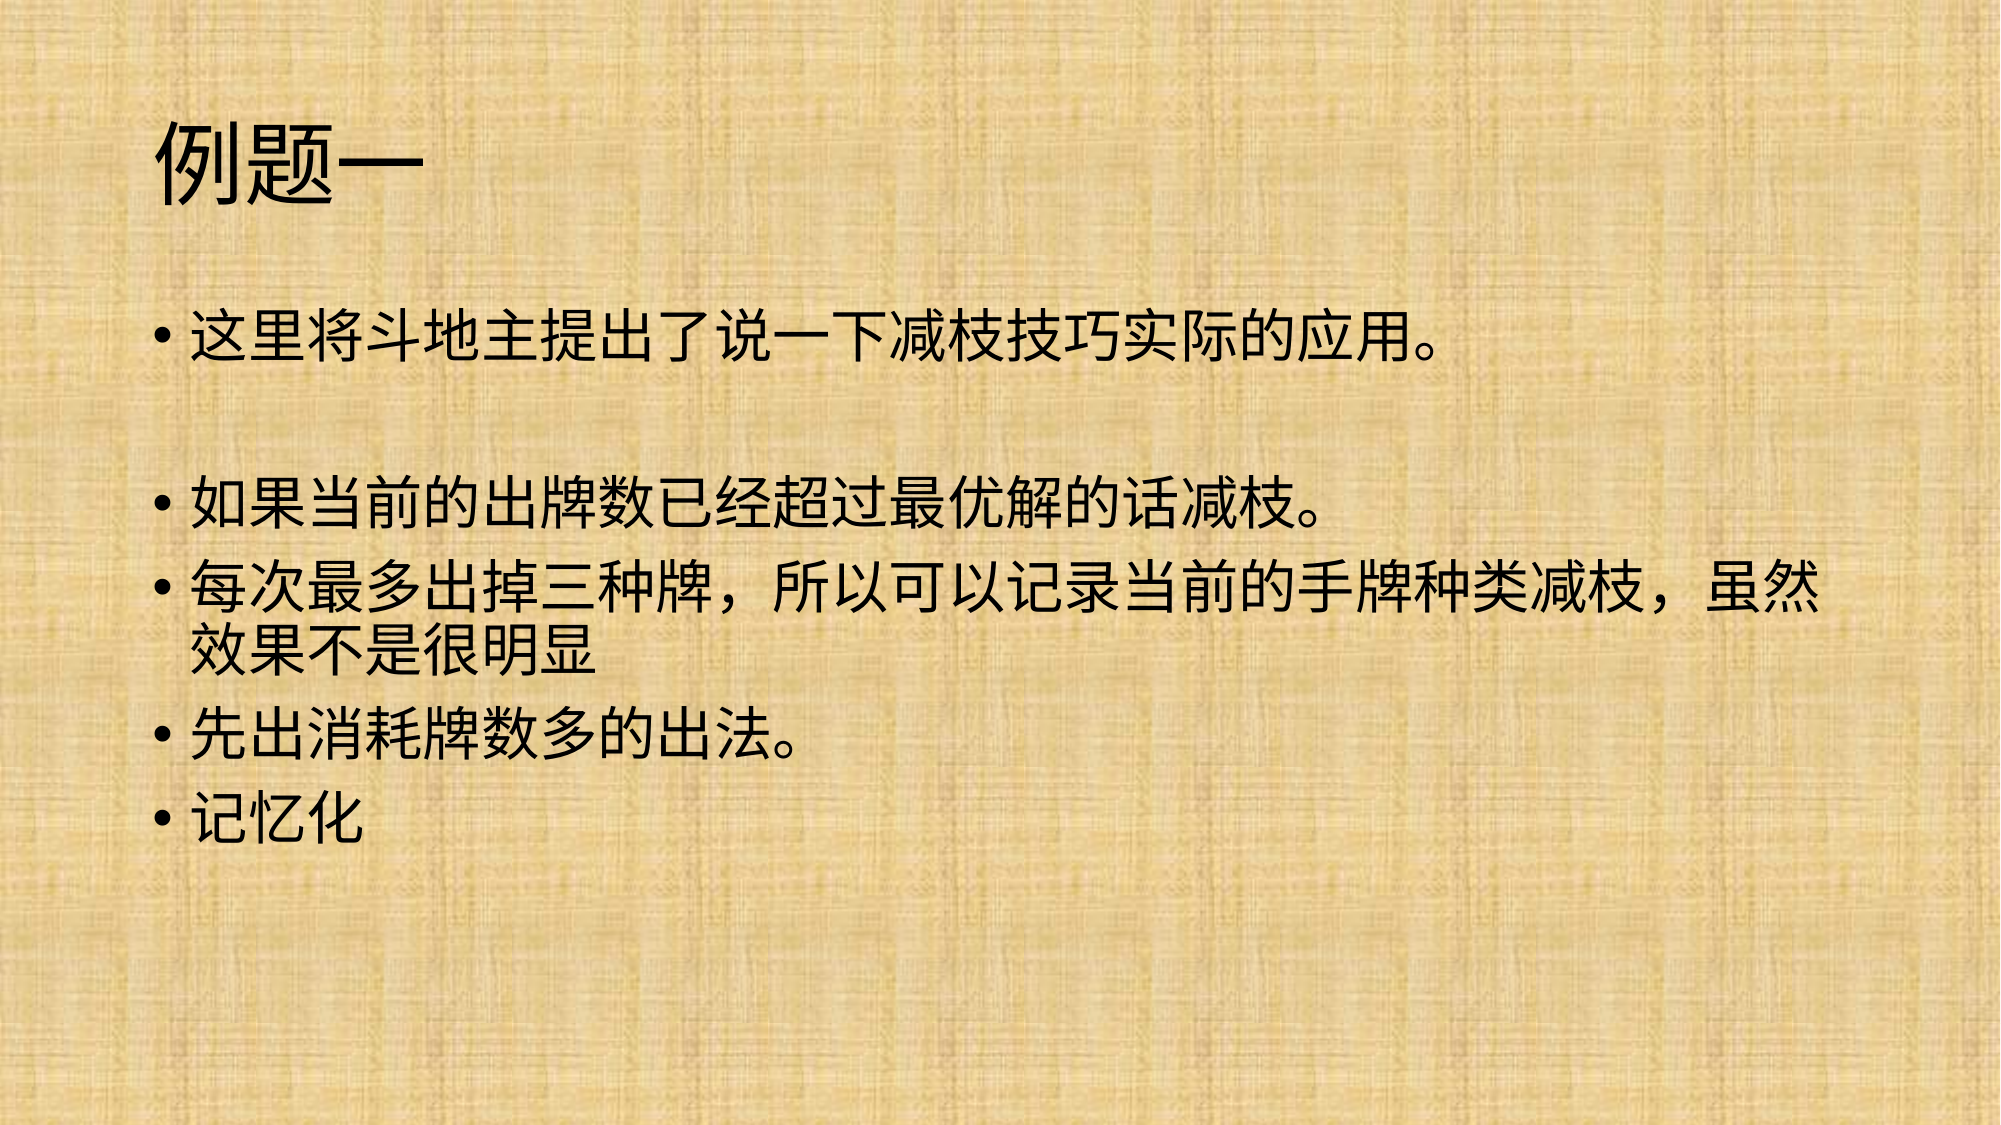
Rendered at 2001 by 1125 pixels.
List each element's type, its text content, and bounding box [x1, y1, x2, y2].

list 这里将斗地主提出了说一下减枝技巧实际的应用。 如果当前的出牌数已经超过最优解的话减枝。 每次最多出掉三种牌，所以可以记录当前的手牌种类减枝，虽然效果不是很明显 先出消耗牌数多的出法。 记忆化 [137, 299, 1863, 1014]
picture [0, 0, 2001, 1125]
title 例题一 [137, 59, 1863, 278]
